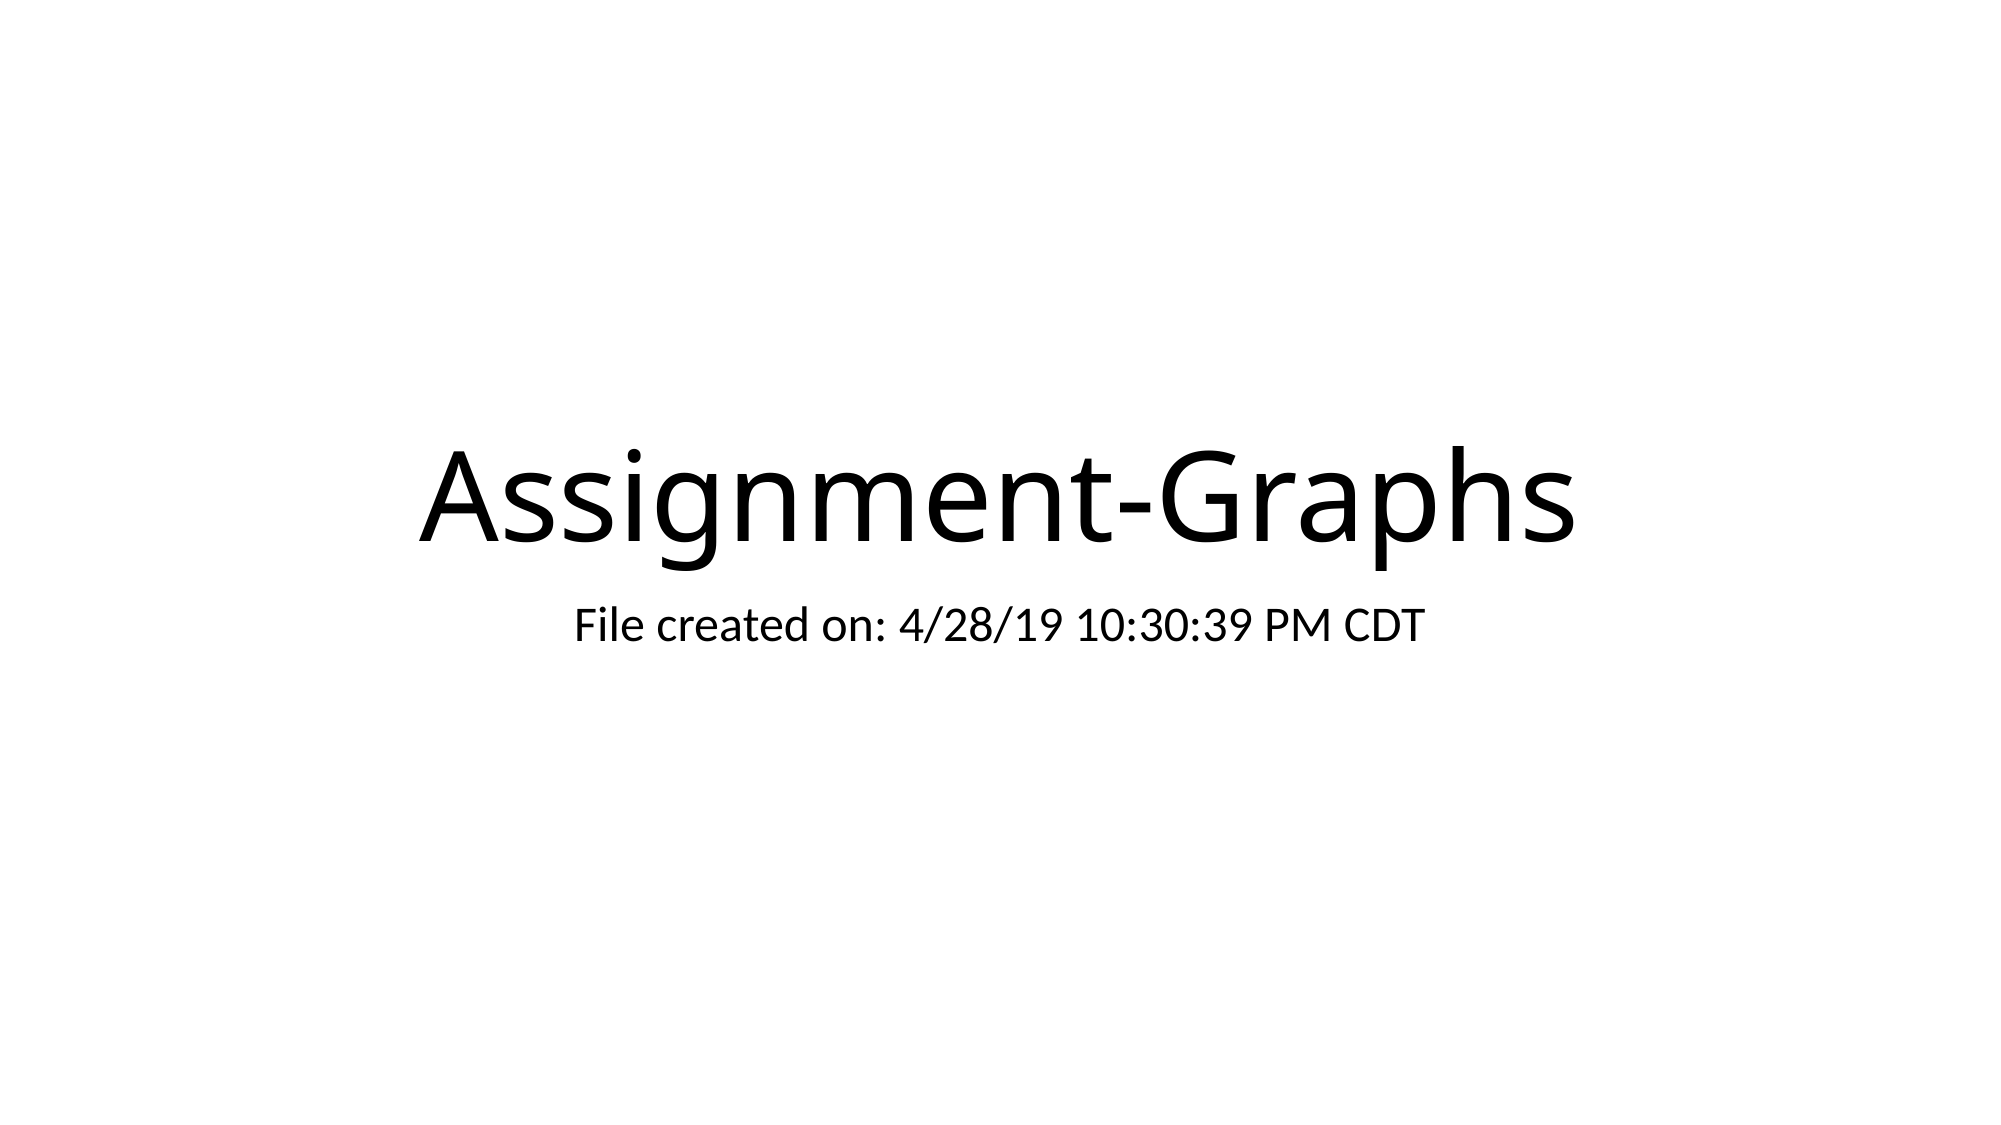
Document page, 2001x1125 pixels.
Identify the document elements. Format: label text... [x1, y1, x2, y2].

subtitle File created on: 4/28/19 10:30:39 PM CDT [249, 590, 1750, 863]
title Assignment-Graphs [249, 184, 1750, 576]
